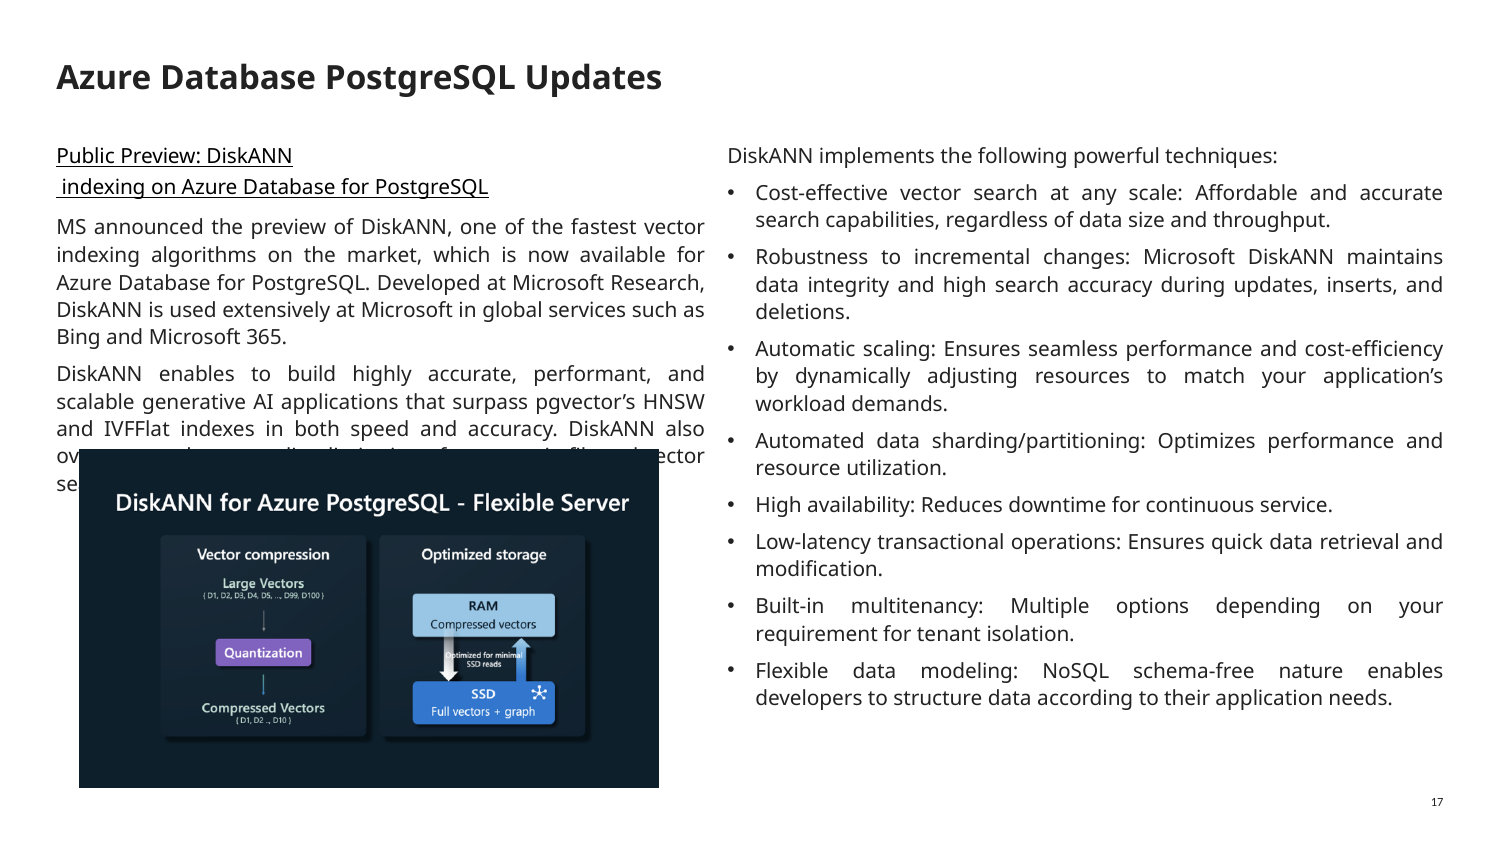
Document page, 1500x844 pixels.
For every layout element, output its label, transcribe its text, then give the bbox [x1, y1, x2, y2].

list DiskANN implements the following powerful techniques: Cost-effective vector search at any scale: Affordable and accurate search capabilities, regardless of data size and throughput. Robustness to incremental changes: Microsoft DiskANN maintains data integrity and high search accuracy during updates, inserts, and deletions. Automatic scaling: Ensures seamless performance and cost-efficiency by dynamically adjusting resources to match your application’s workload demands. Automated data sharding/partitioning: Optimizes performance and resource utilization. High availability: Reduces downtime for continuous service. Low-latency transactional operations: Ensures quick data retrieval and modification. Built-in multitenancy: Multiple options depending on your requirement for tenant isolation. Flexible data modeling: NoSQL schema-free nature enables developers to structure data according to their application needs. [727, 140, 1444, 760]
list Public Preview: DiskANN indexing on Azure Database for PostgreSQL MS announced the preview of DiskANN, one of the fastest vector indexing algorithms on the market, which is now available for Azure Database for PostgreSQL. Developed at Microsoft Research, DiskANN is used extensively at Microsoft in global services such as Bing and Microsoft 365. DiskANN enables to build highly accurate, performant, and scalable generative AI applications that surpass pgvector’s HNSW and IVFFlat indexes in both speed and accuracy. DiskANN also overcomes a long-standing limitation of pgvector in filtered vector search, where it occasionally returns incorrect results. [56, 140, 706, 437]
picture [79, 449, 659, 788]
title Azure Database PostgreSQL Updates [56, 56, 1444, 113]
